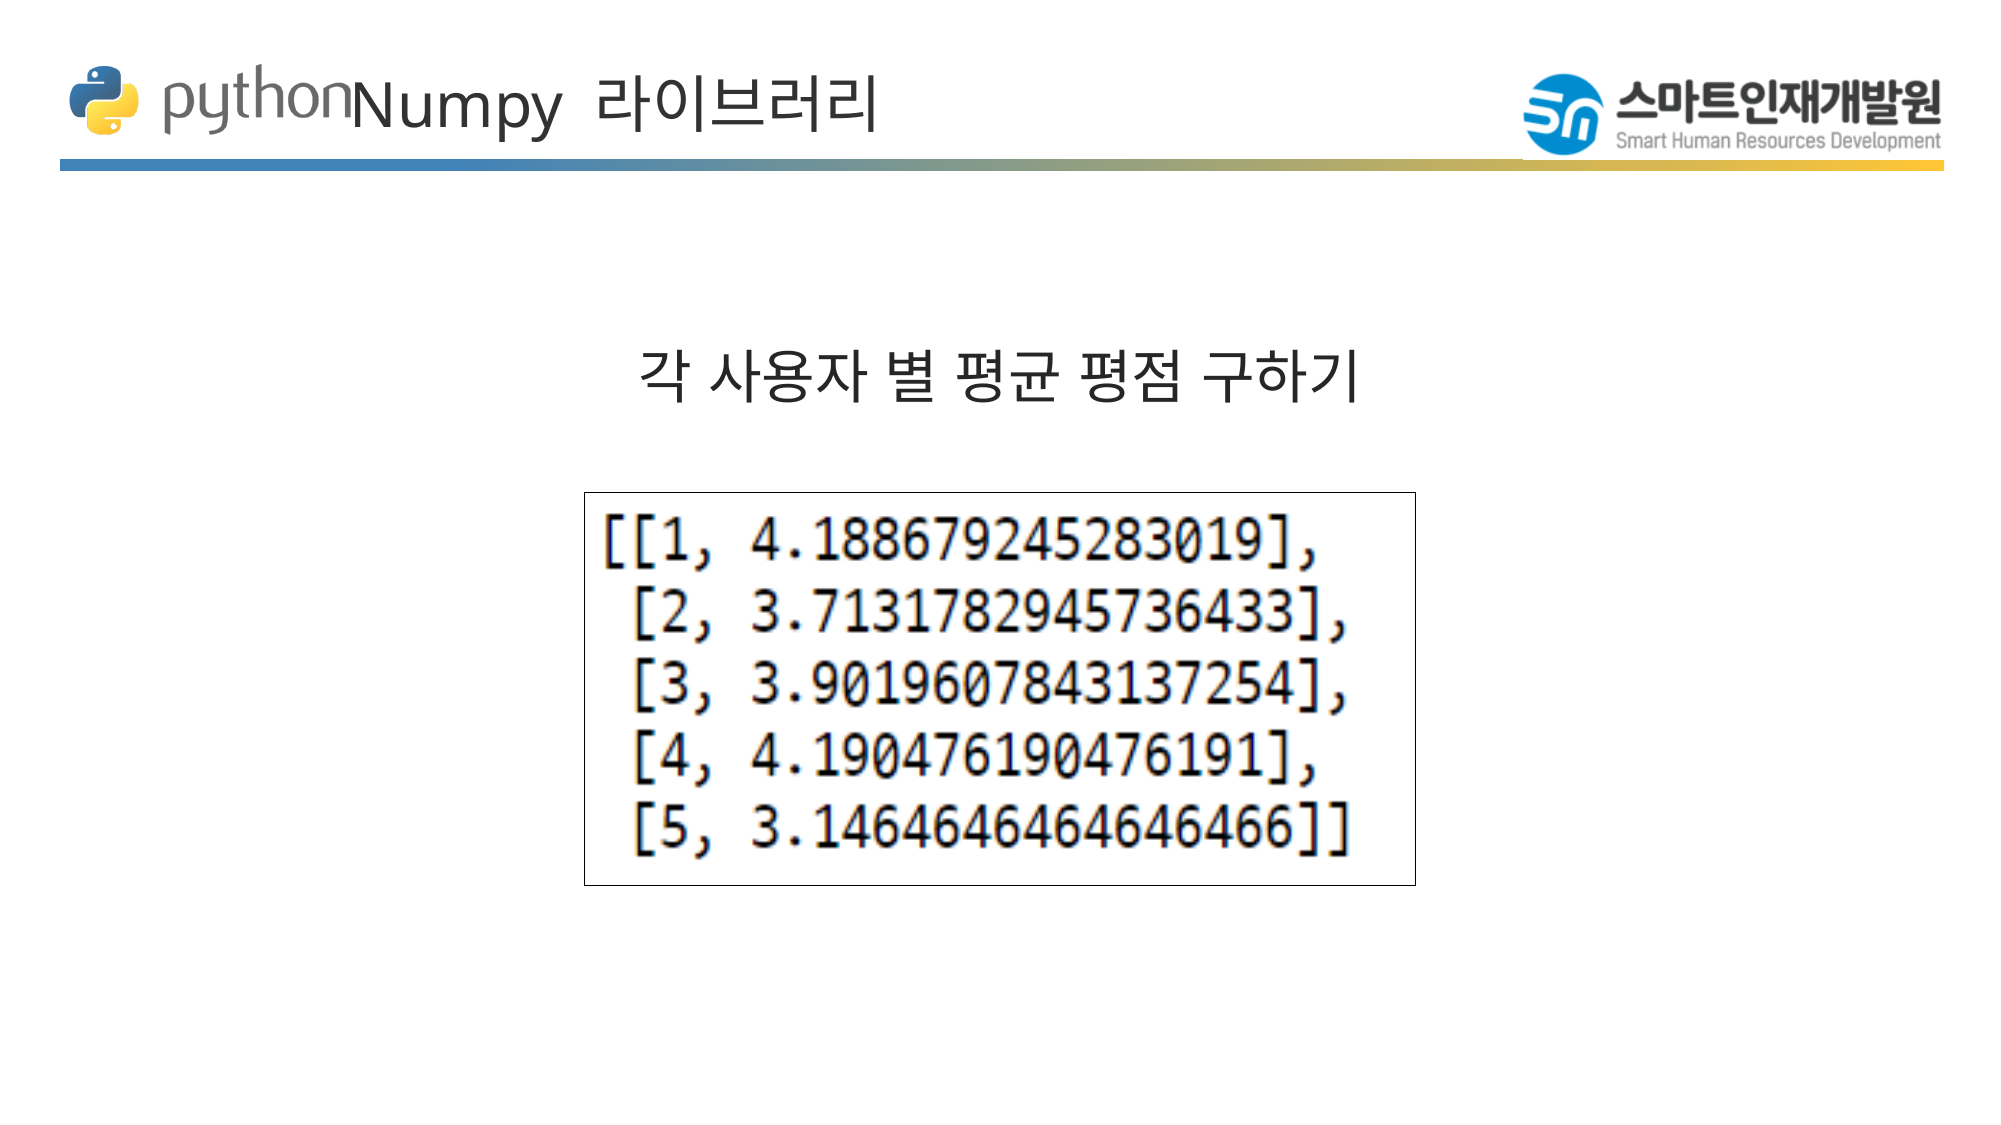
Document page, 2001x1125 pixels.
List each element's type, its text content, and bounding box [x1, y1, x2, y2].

picture [60, 55, 363, 147]
text_box Numpy 라이브러리 [334, 57, 898, 148]
picture [584, 492, 1416, 886]
text_box 각 사용자 별 평균 평점 구하기 [167, 318, 1833, 418]
picture [1523, 68, 1952, 160]
